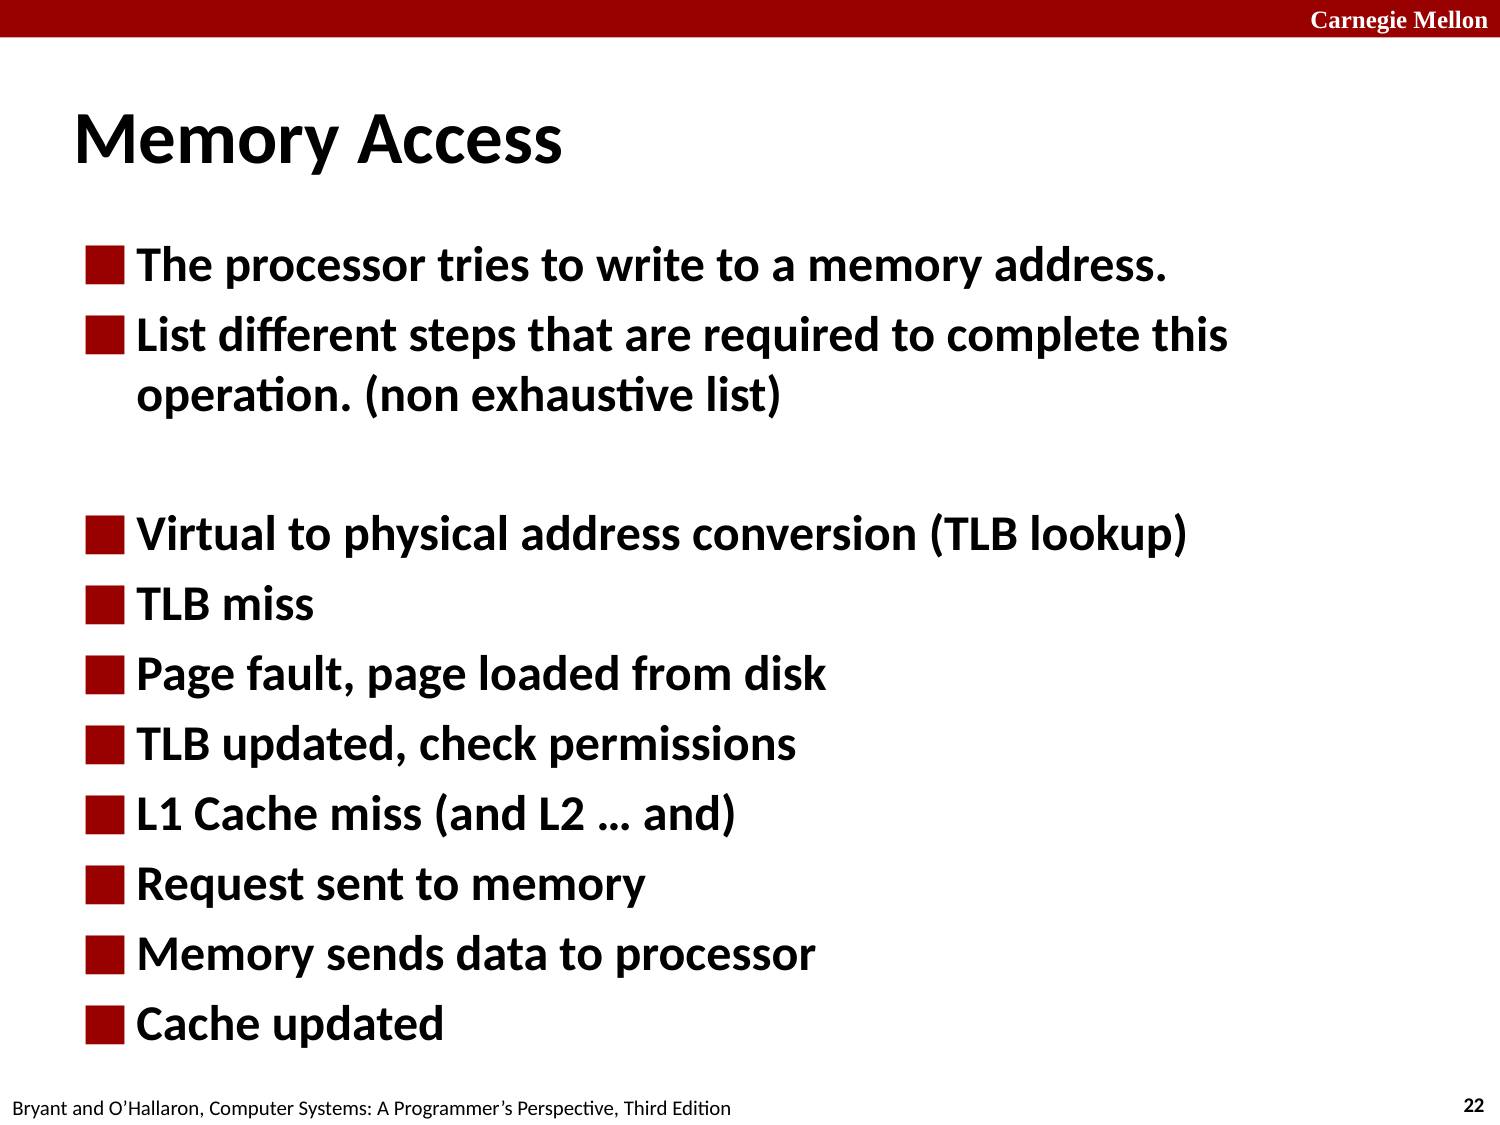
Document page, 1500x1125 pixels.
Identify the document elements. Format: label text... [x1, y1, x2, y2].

title Memory Access [58, 71, 1304, 197]
list The processor tries to write to a memory address. List different steps that are required to complete this operation. (non exhaustive list) Virtual to physical address conversion (TLB lookup) TLB miss Page fault, page loaded from disk TLB updated, check permissions L1 Cache miss (and L2 … and) Request sent to memory Memory sends data to processor Cache updated [65, 223, 1361, 1040]
